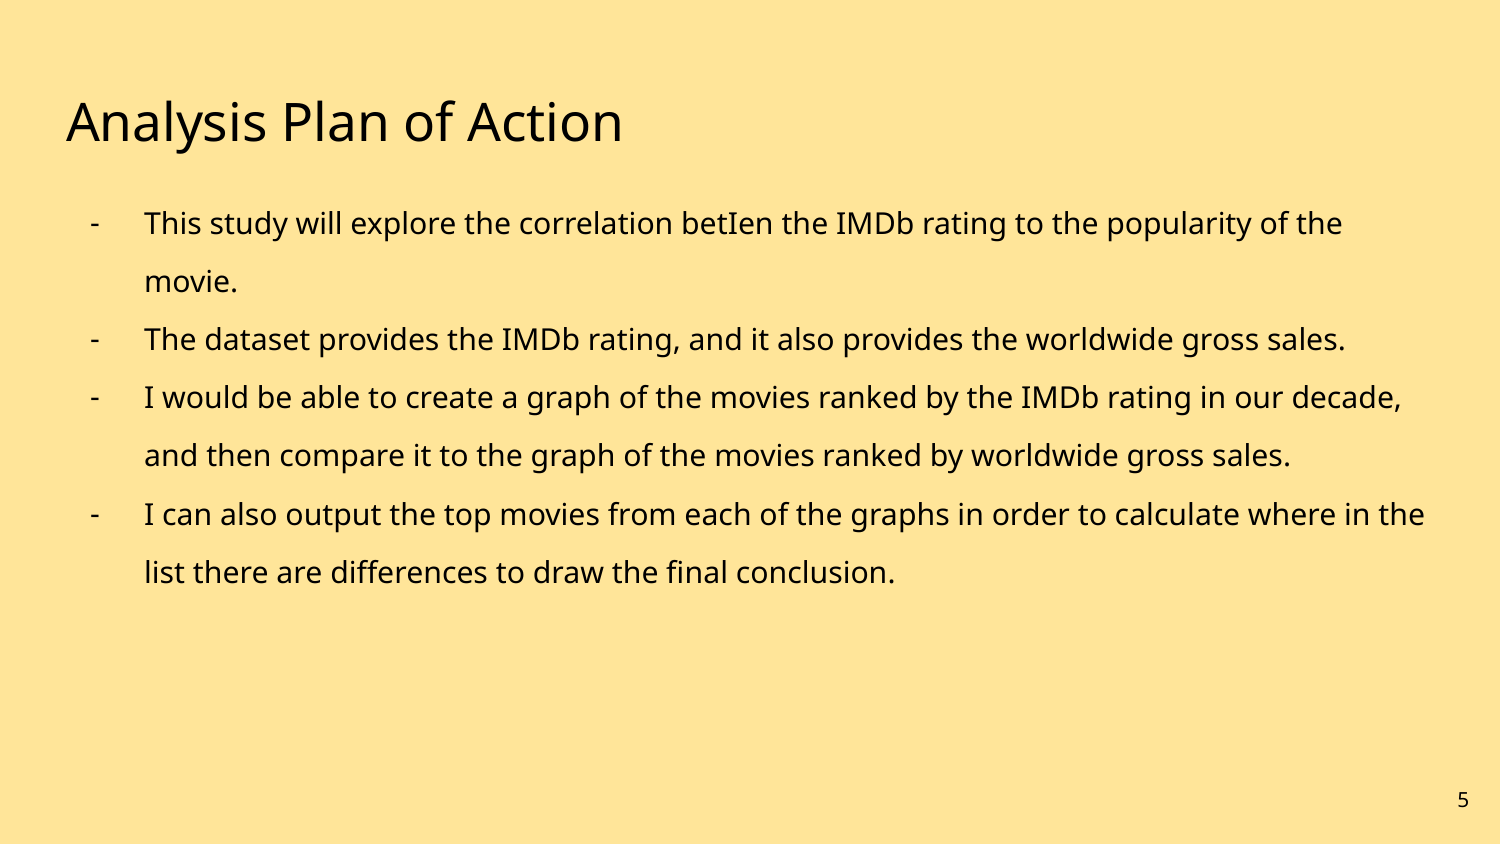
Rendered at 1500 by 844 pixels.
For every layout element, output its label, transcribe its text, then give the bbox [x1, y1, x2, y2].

slide_number ‹#› [1394, 769, 1484, 834]
title Analysis Plan of Action [51, 72, 1449, 166]
list This study will explore the correlation betIen the IMDb rating to the popularity of the movie. The dataset provides the IMDb rating, and it also provides the worldwide gross sales. I would be able to create a graph of the movies ranked by the IMDb rating in our decade, and then compare it to the graph of the movies ranked by worldwide gross sales. I can also output the top movies from each of the graphs in order to calculate where in the list there are differences to draw the final conclusion. [51, 166, 1449, 669]
